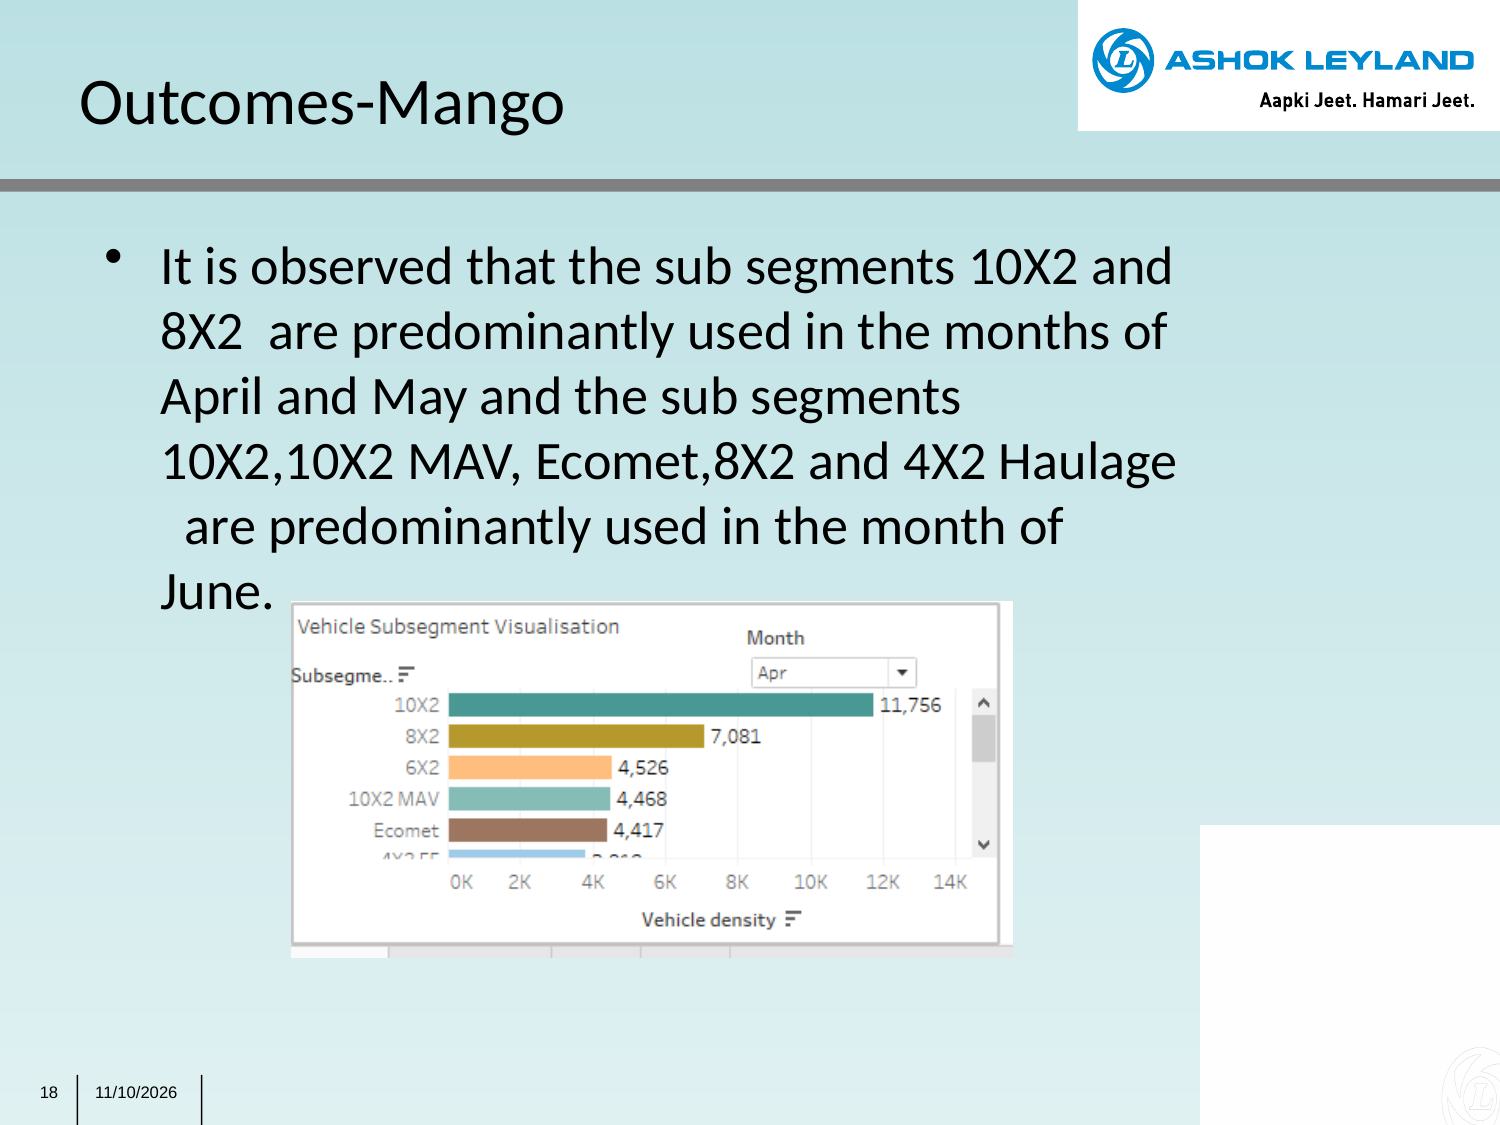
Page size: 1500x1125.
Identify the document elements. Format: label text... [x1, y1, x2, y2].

picture [291, 601, 1013, 959]
picture [1200, 825, 1500, 1125]
list It is observed that the sub segments 10X2 and 8X2 are predominantly used in the months of April and May and the sub segments 10X2,10X2 MAV, Ecomet,8X2 and 4X2 Haulage are predominantly used in the month of June. [89, 223, 1202, 998]
title Outcomes-Mango [64, 28, 1027, 167]
